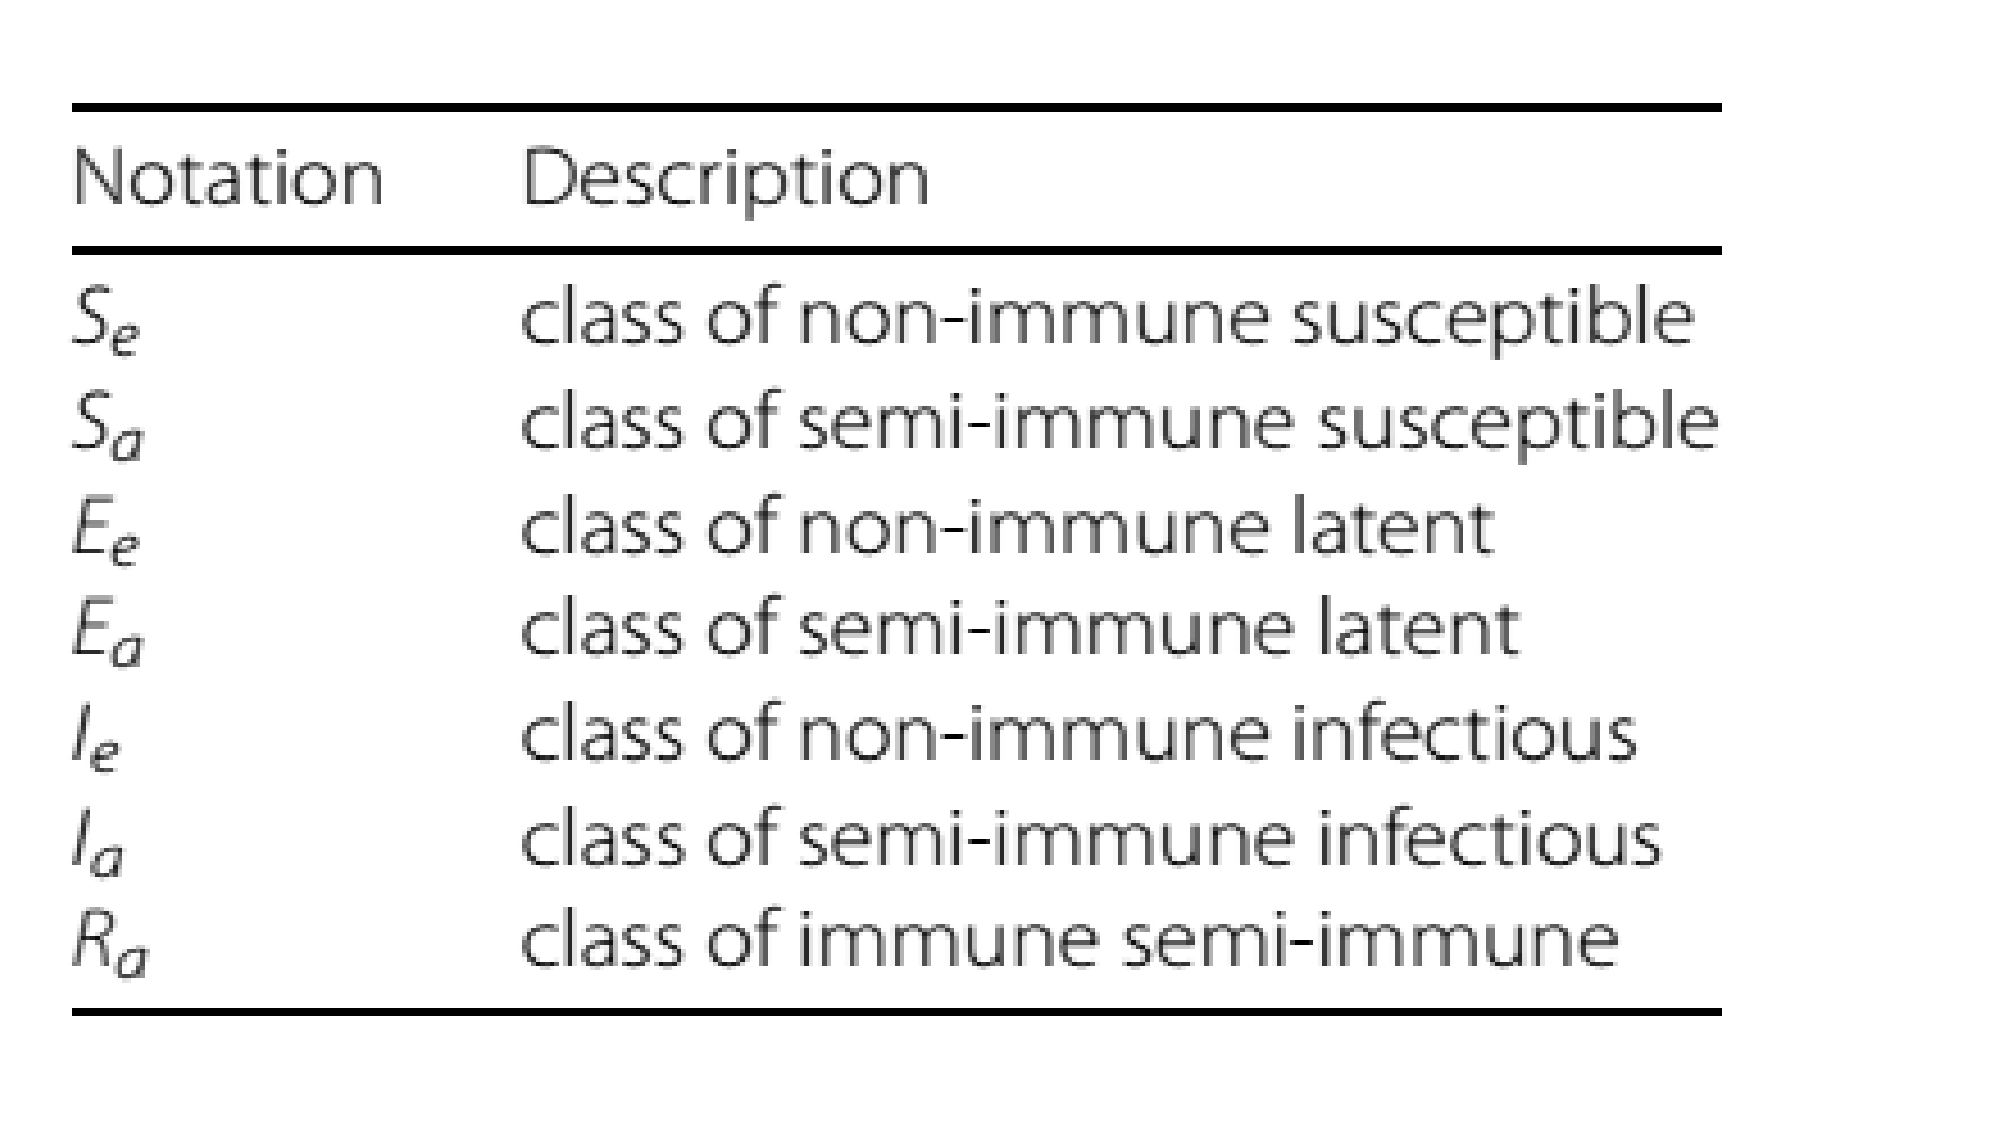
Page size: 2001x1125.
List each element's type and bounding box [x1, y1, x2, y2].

picture [0, 70, 1950, 1063]
